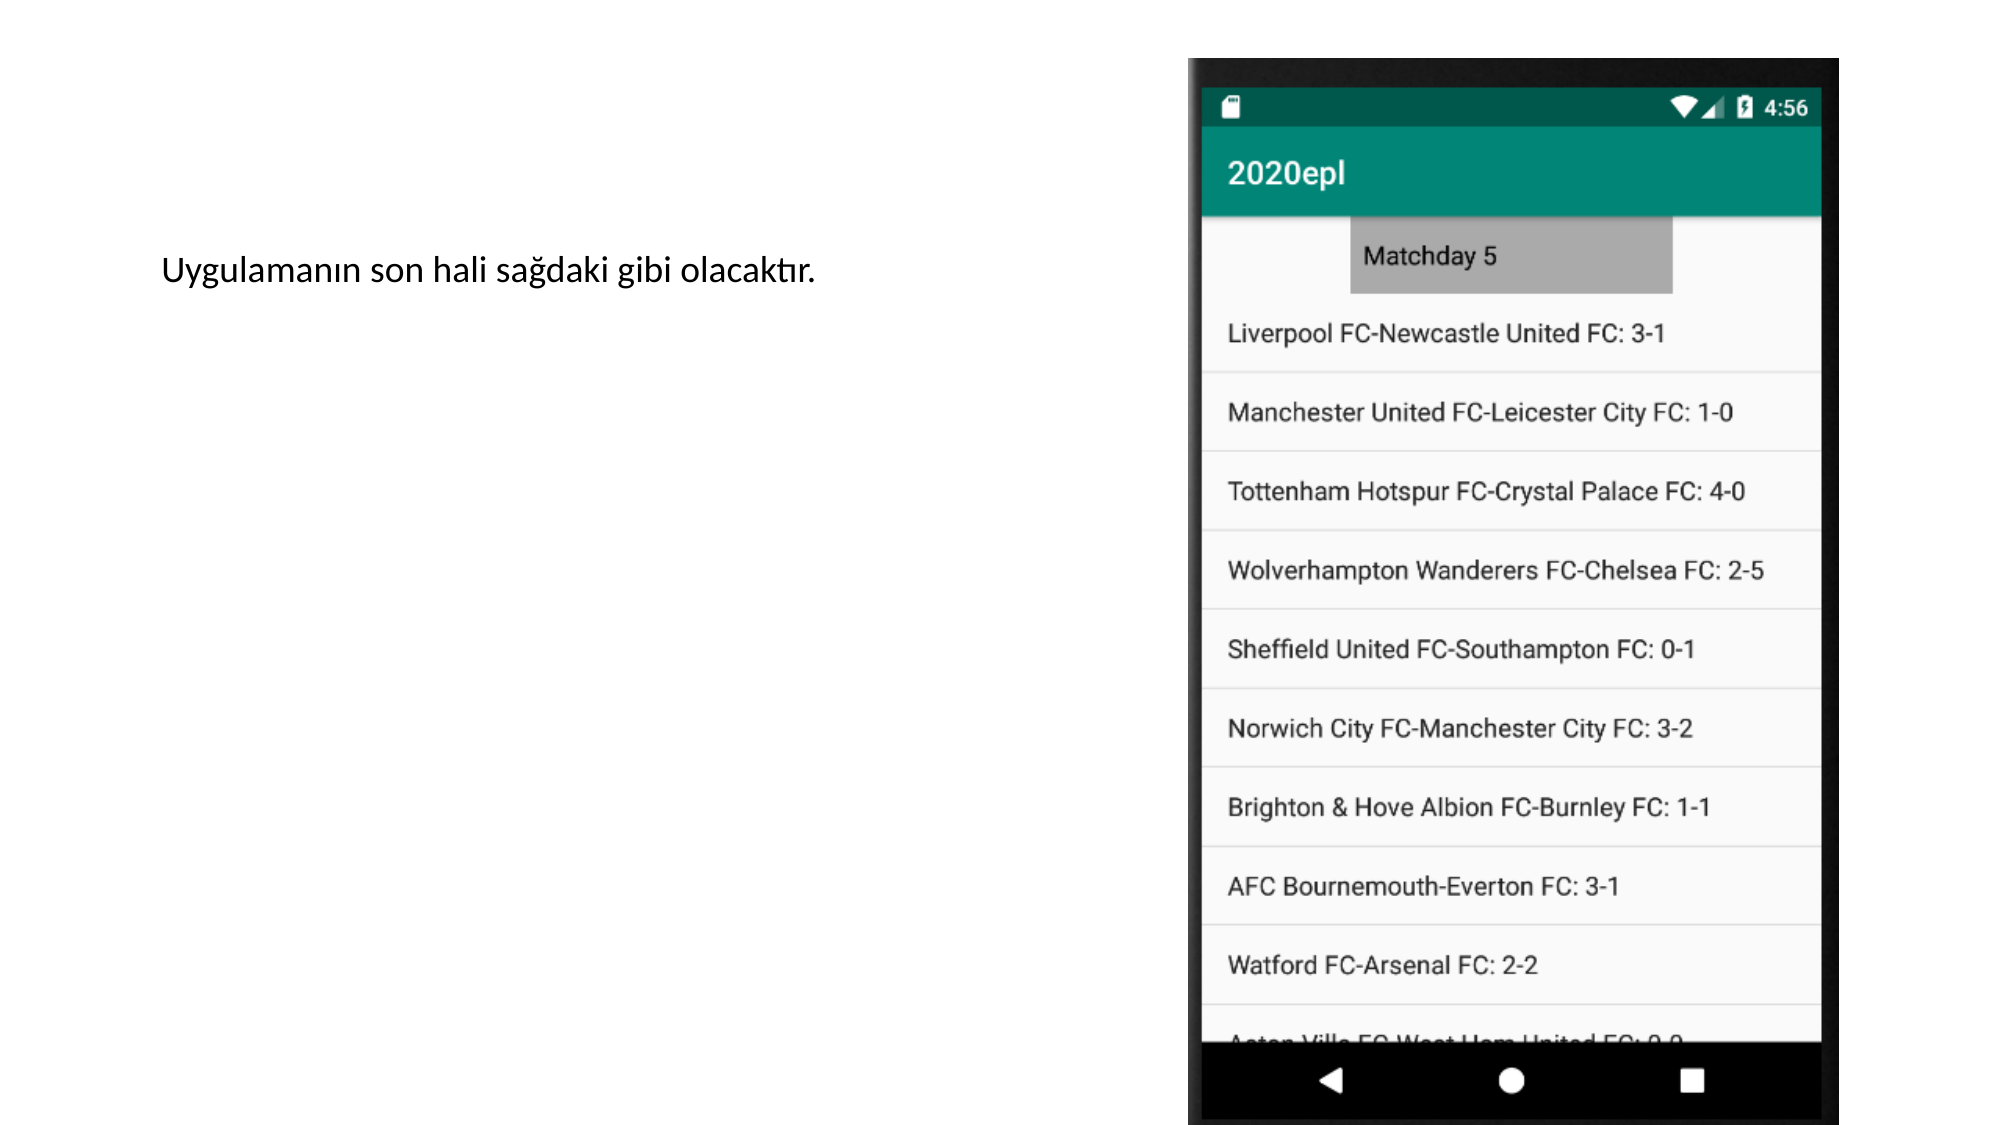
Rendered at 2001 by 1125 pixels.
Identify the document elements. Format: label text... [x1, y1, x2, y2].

picture [1188, 58, 1839, 1125]
text_box Uygulamanın son hali sağdaki gibi olacaktır. [146, 237, 833, 298]
